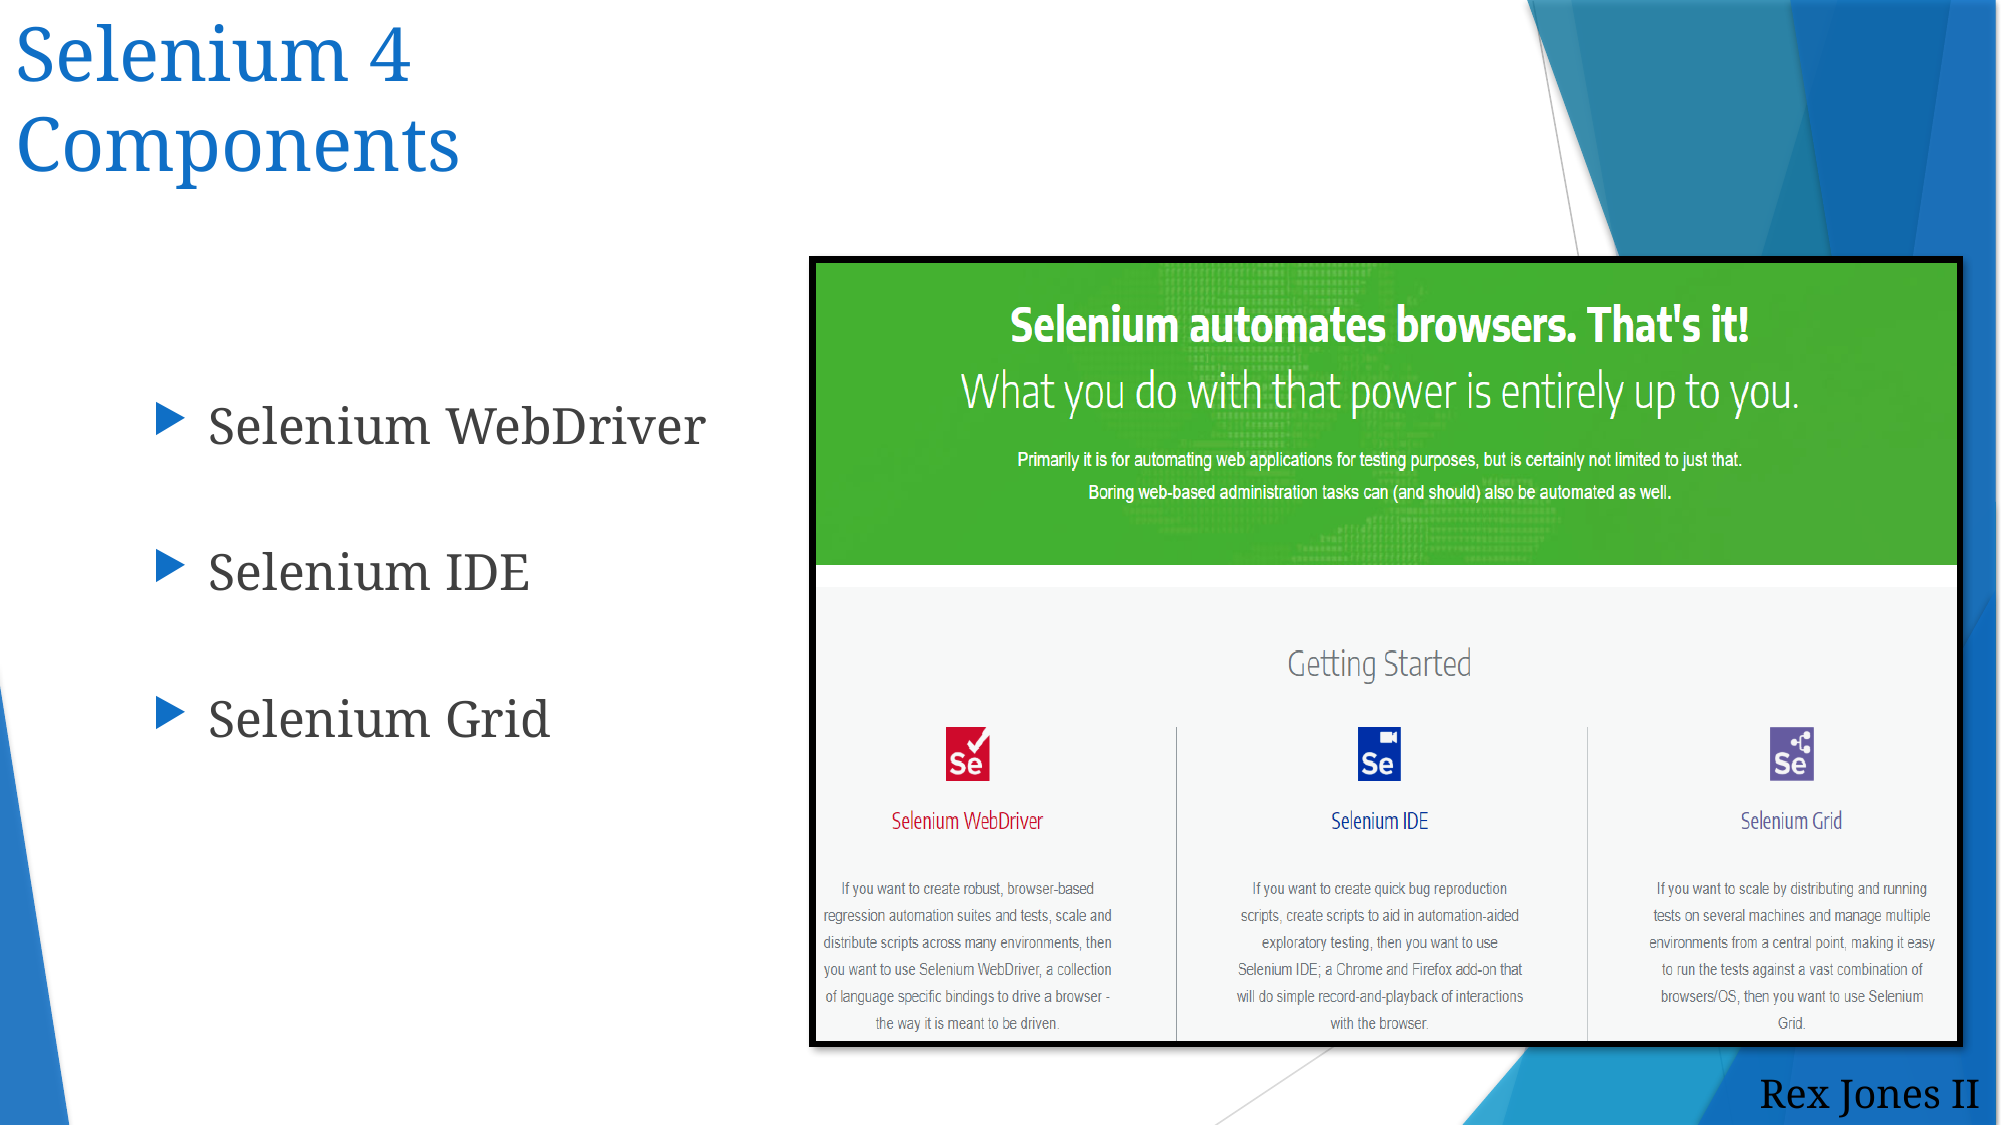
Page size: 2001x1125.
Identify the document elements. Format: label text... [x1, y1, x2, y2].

picture [815, 262, 1958, 1042]
list Selenium WebDriver Selenium IDE Selenium Grid [137, 386, 808, 1014]
title Selenium 4 Components [0, 0, 1725, 216]
